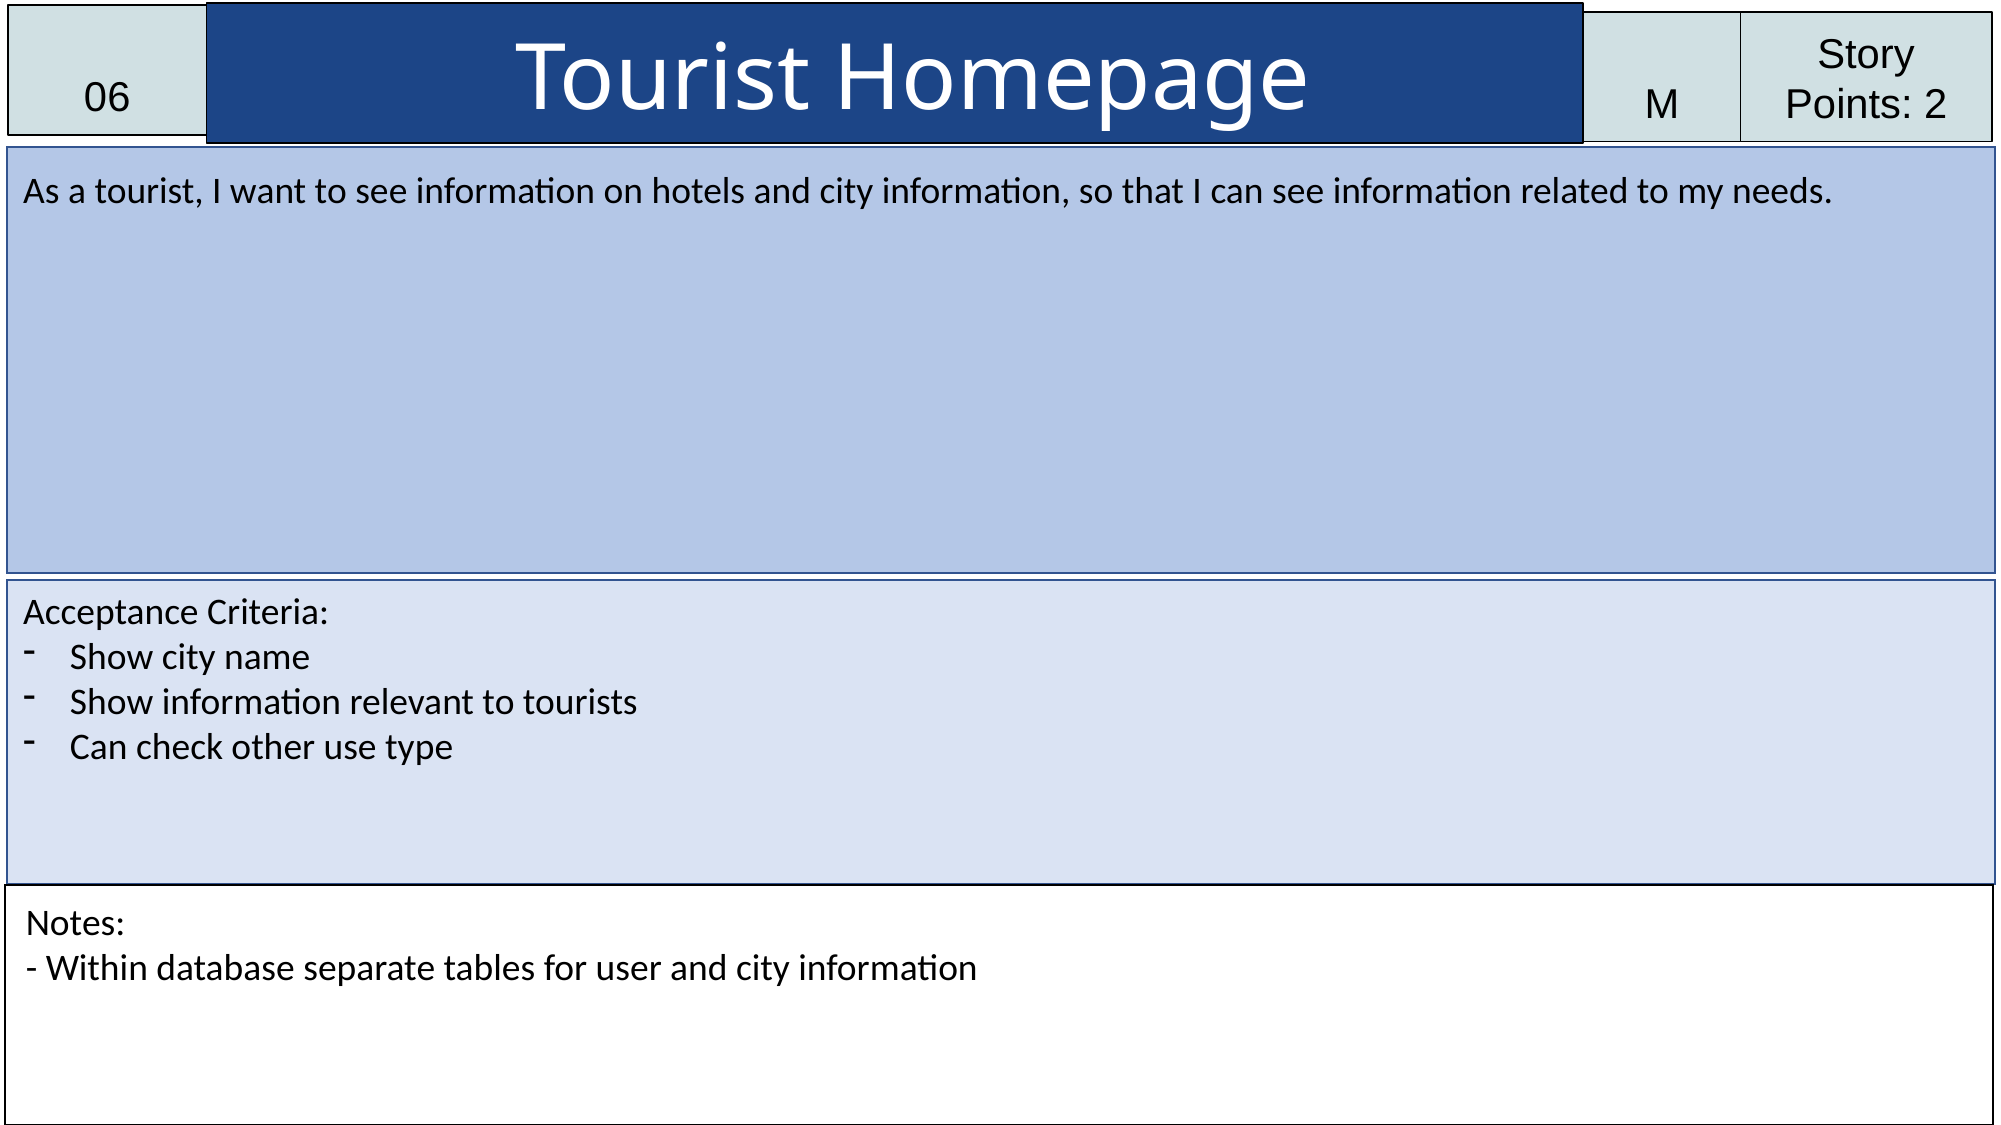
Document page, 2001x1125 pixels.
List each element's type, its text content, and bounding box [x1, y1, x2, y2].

text_box [4, 884, 1994, 1125]
text_box Acceptance Criteria: Show city name Show information relevant to tourists Can check other use type [8, 579, 1994, 820]
text_box M [1583, 11, 1741, 142]
text_box 06 [7, 5, 207, 136]
text_box Notes: - Within database separate tables for user and city information [11, 890, 1995, 996]
text_box Tourist Homepage [206, 3, 1583, 143]
text_box As a tourist, I want to see information on hotels and city information, so that I can see information related to my needs. [8, 158, 1961, 219]
text_box Story Points: 2 [1741, 11, 1992, 142]
text_box [6, 146, 1996, 574]
text_box [6, 579, 1996, 885]
